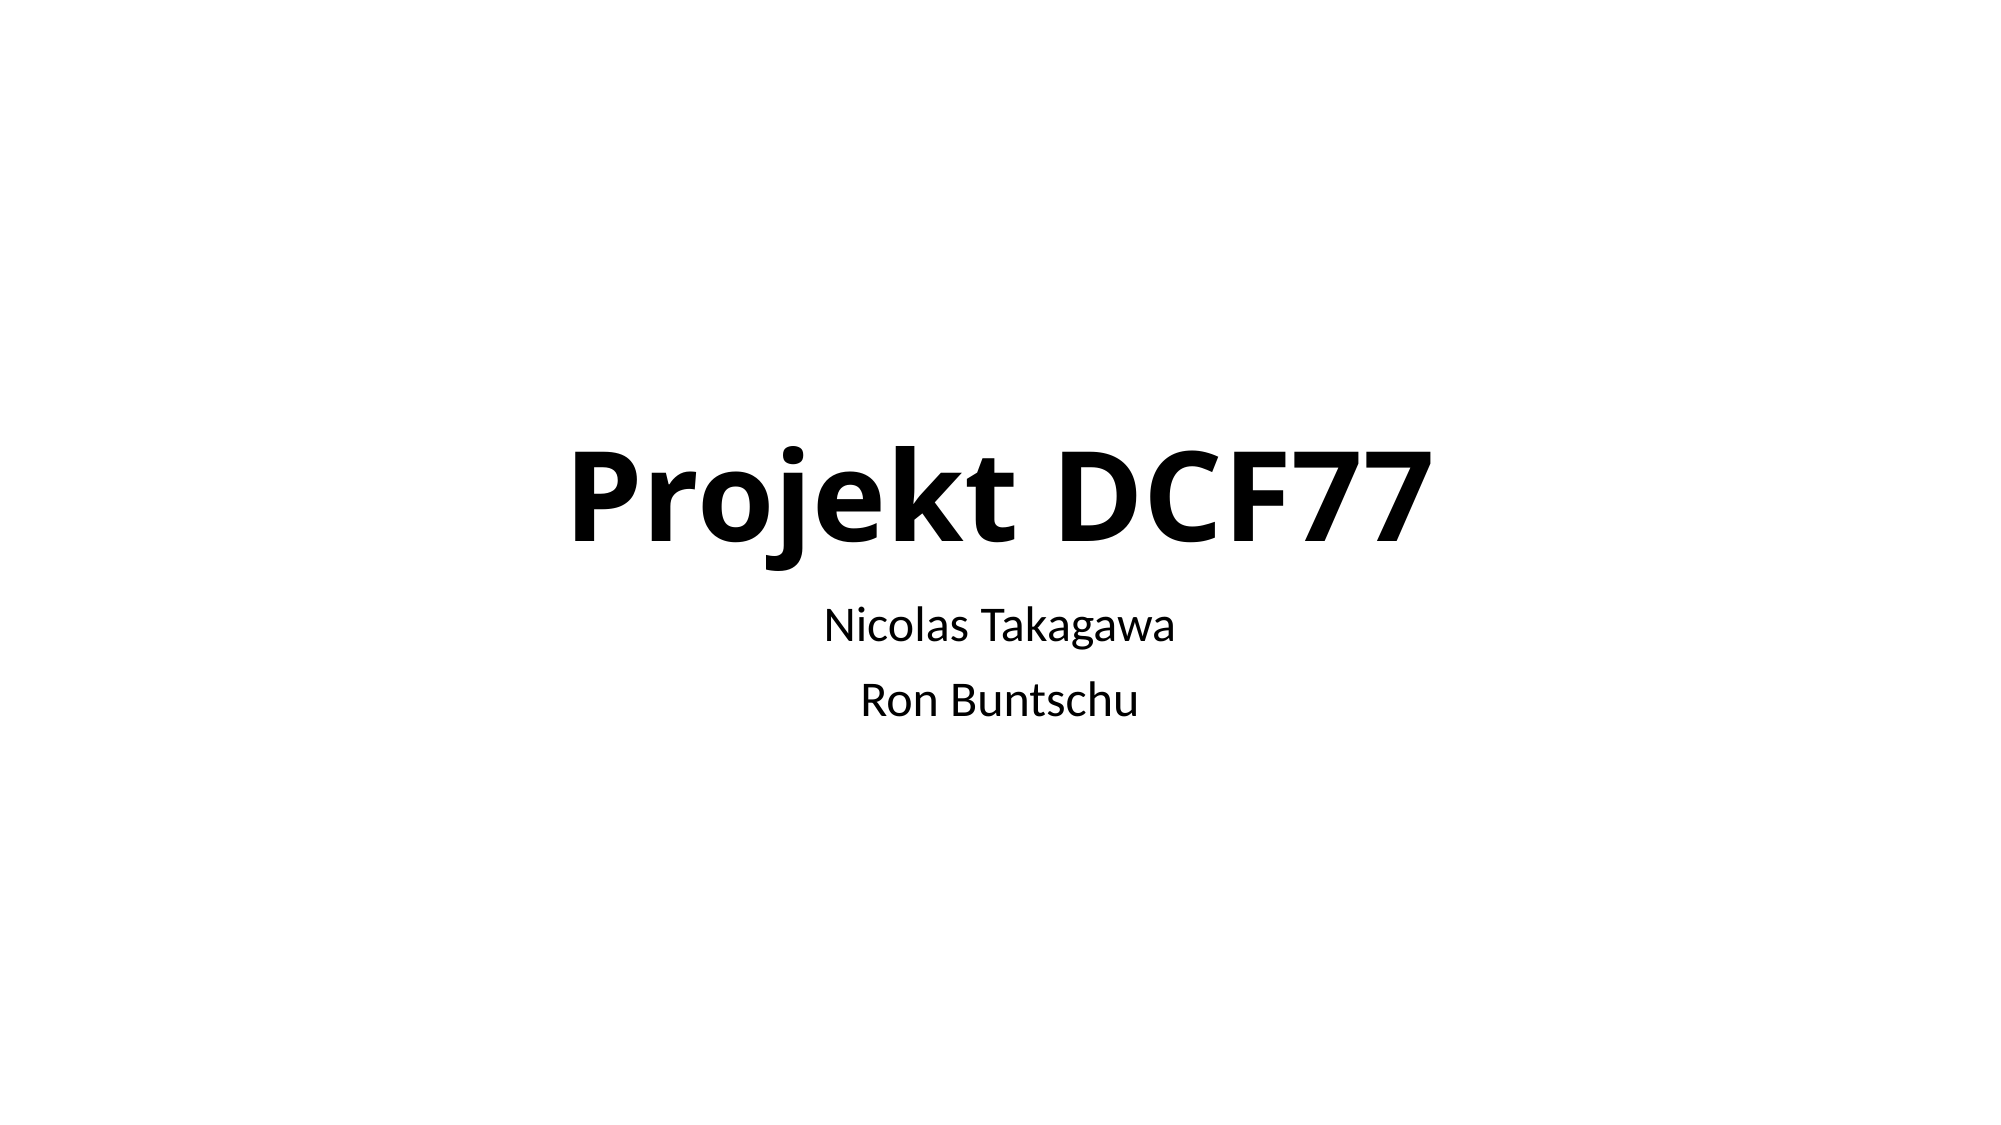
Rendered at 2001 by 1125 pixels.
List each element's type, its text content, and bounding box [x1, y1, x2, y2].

title Projekt DCF77 [249, 184, 1750, 576]
subtitle Nicolas Takagawa Ron Buntschu [249, 590, 1750, 863]
